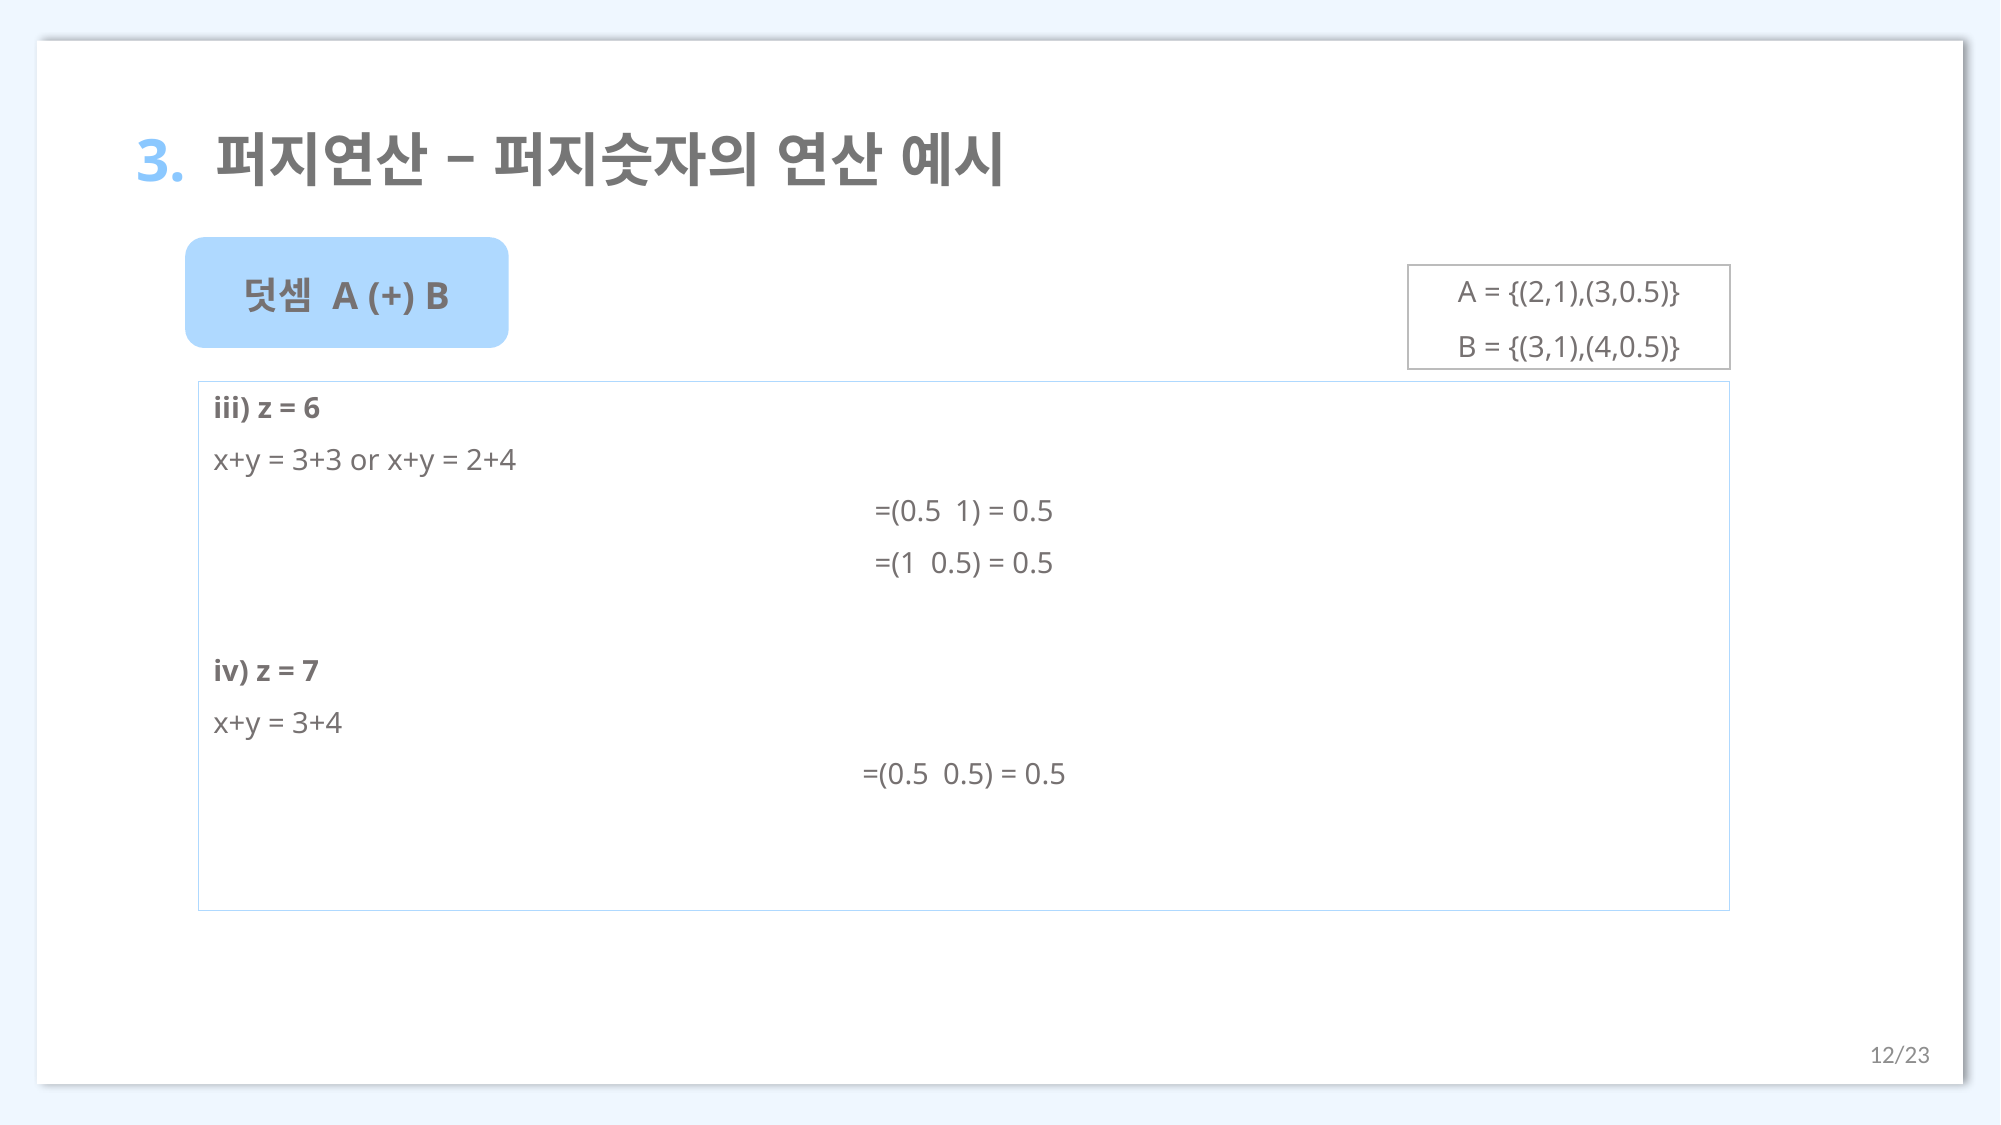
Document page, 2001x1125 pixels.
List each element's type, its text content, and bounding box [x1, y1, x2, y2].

text_box 3. 퍼지연산 – 퍼지숫자의 연산 예시 [121, 115, 1082, 201]
text_box A = {(2,1),(3,0.5)} B = {(3,1),(4,0.5)} [1407, 264, 1731, 370]
text_box [0, 0, 2000, 1125]
text_box 덧셈 A (+) B [185, 237, 509, 348]
text_box 12/23 [1495, 1023, 1946, 1084]
text_box [36, 40, 1964, 1085]
